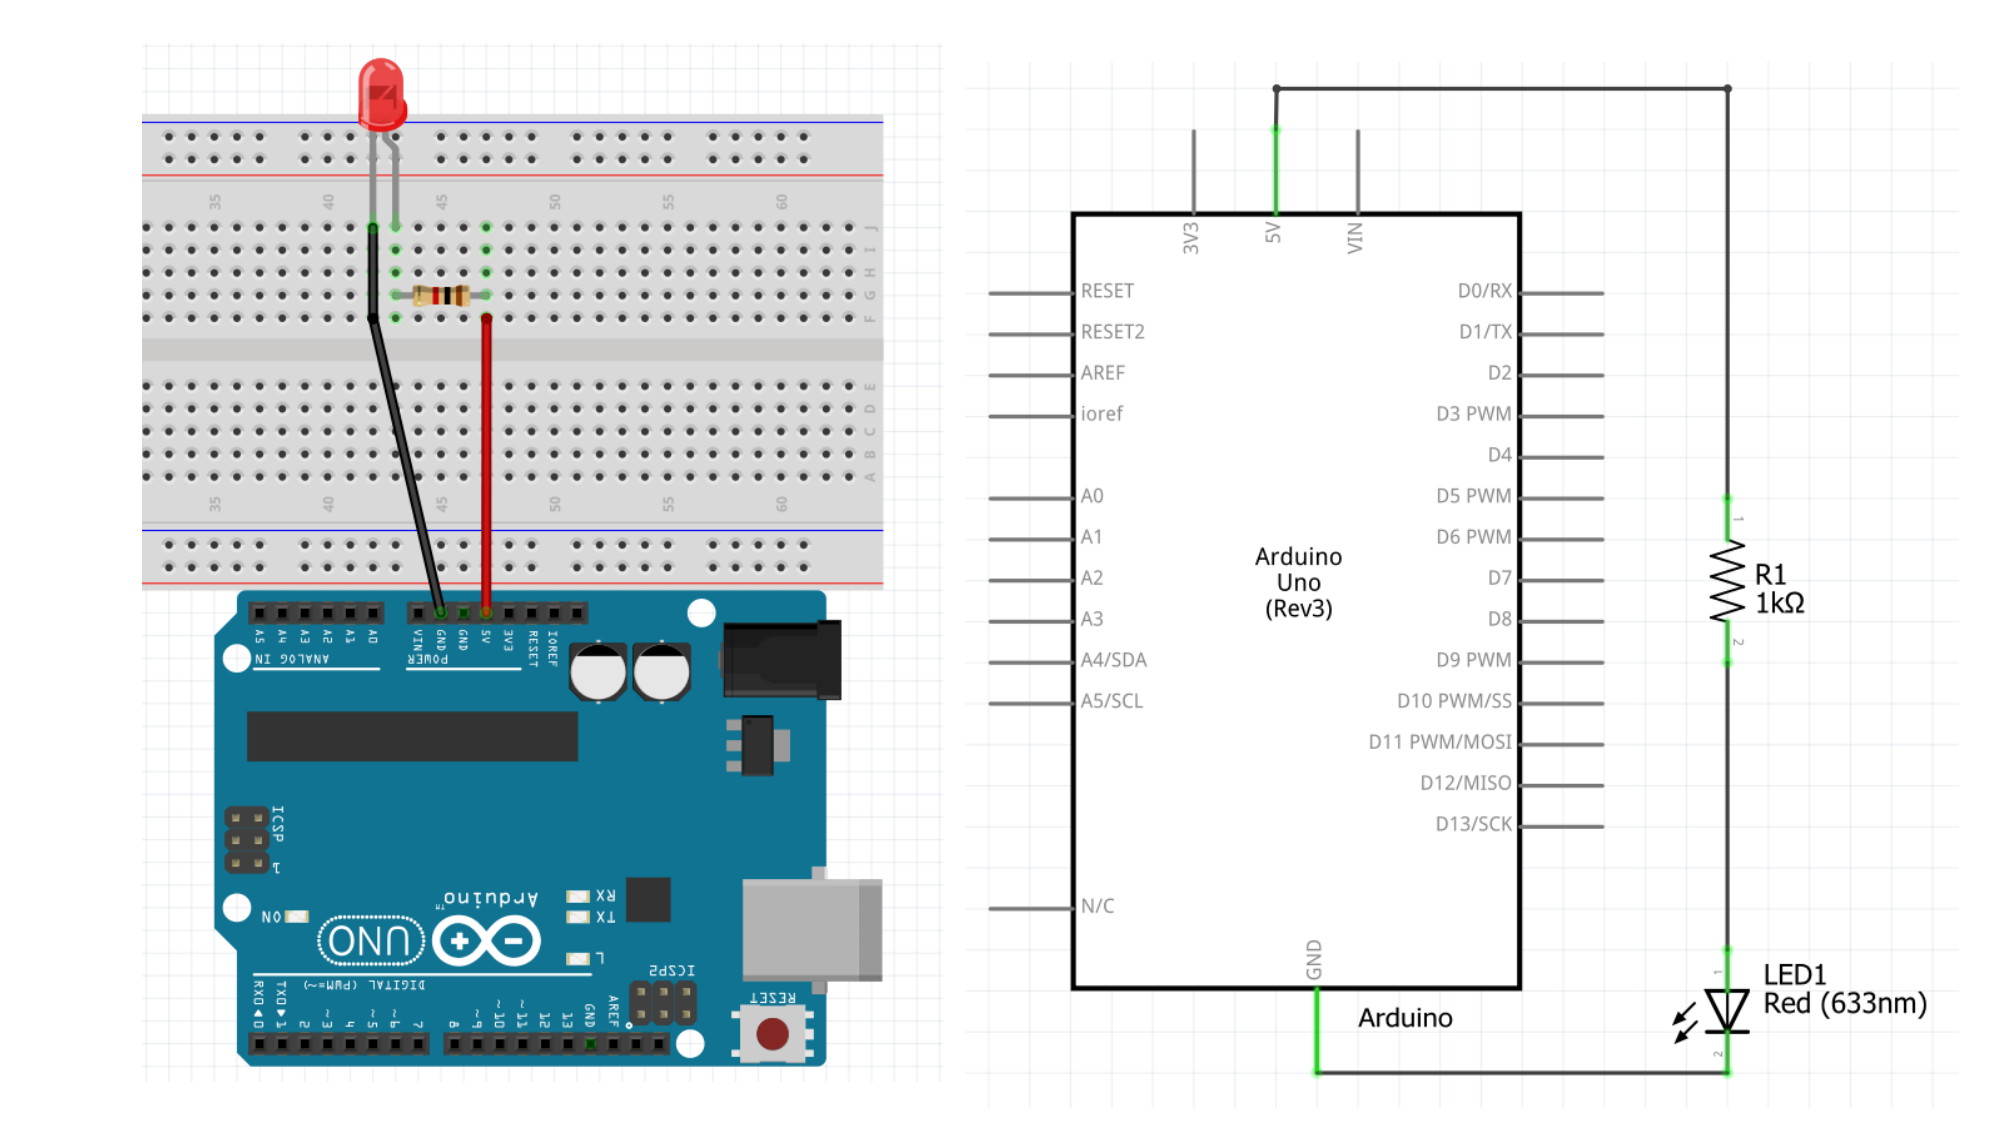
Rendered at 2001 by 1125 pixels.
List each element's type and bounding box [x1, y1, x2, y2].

picture [965, 62, 1959, 1108]
picture [142, 43, 943, 1082]
